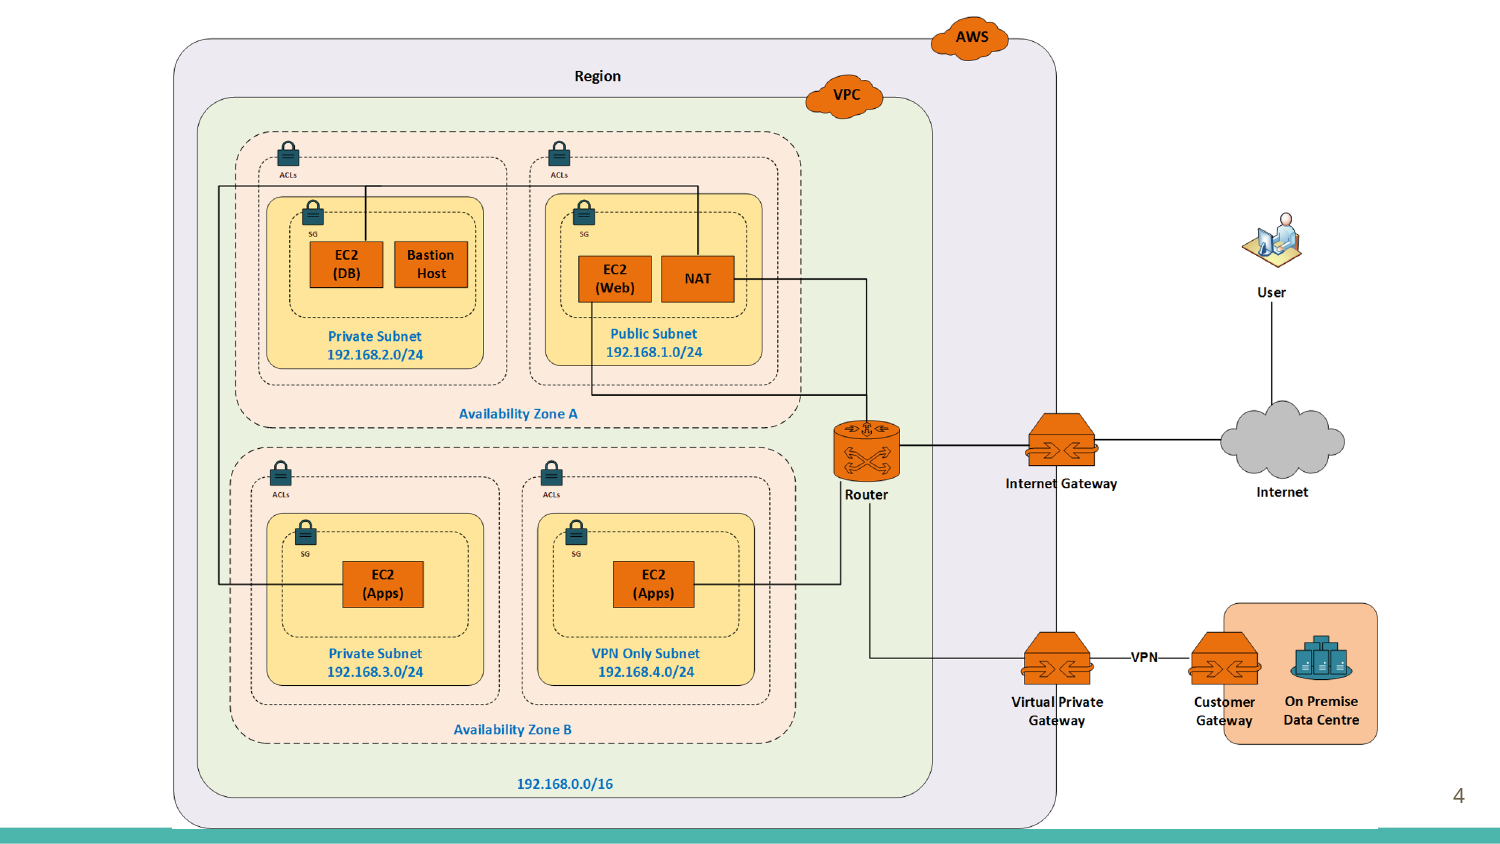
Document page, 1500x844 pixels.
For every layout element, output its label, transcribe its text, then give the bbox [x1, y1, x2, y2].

picture [172, 14, 1378, 829]
slide_number 4 [1389, 764, 1480, 830]
